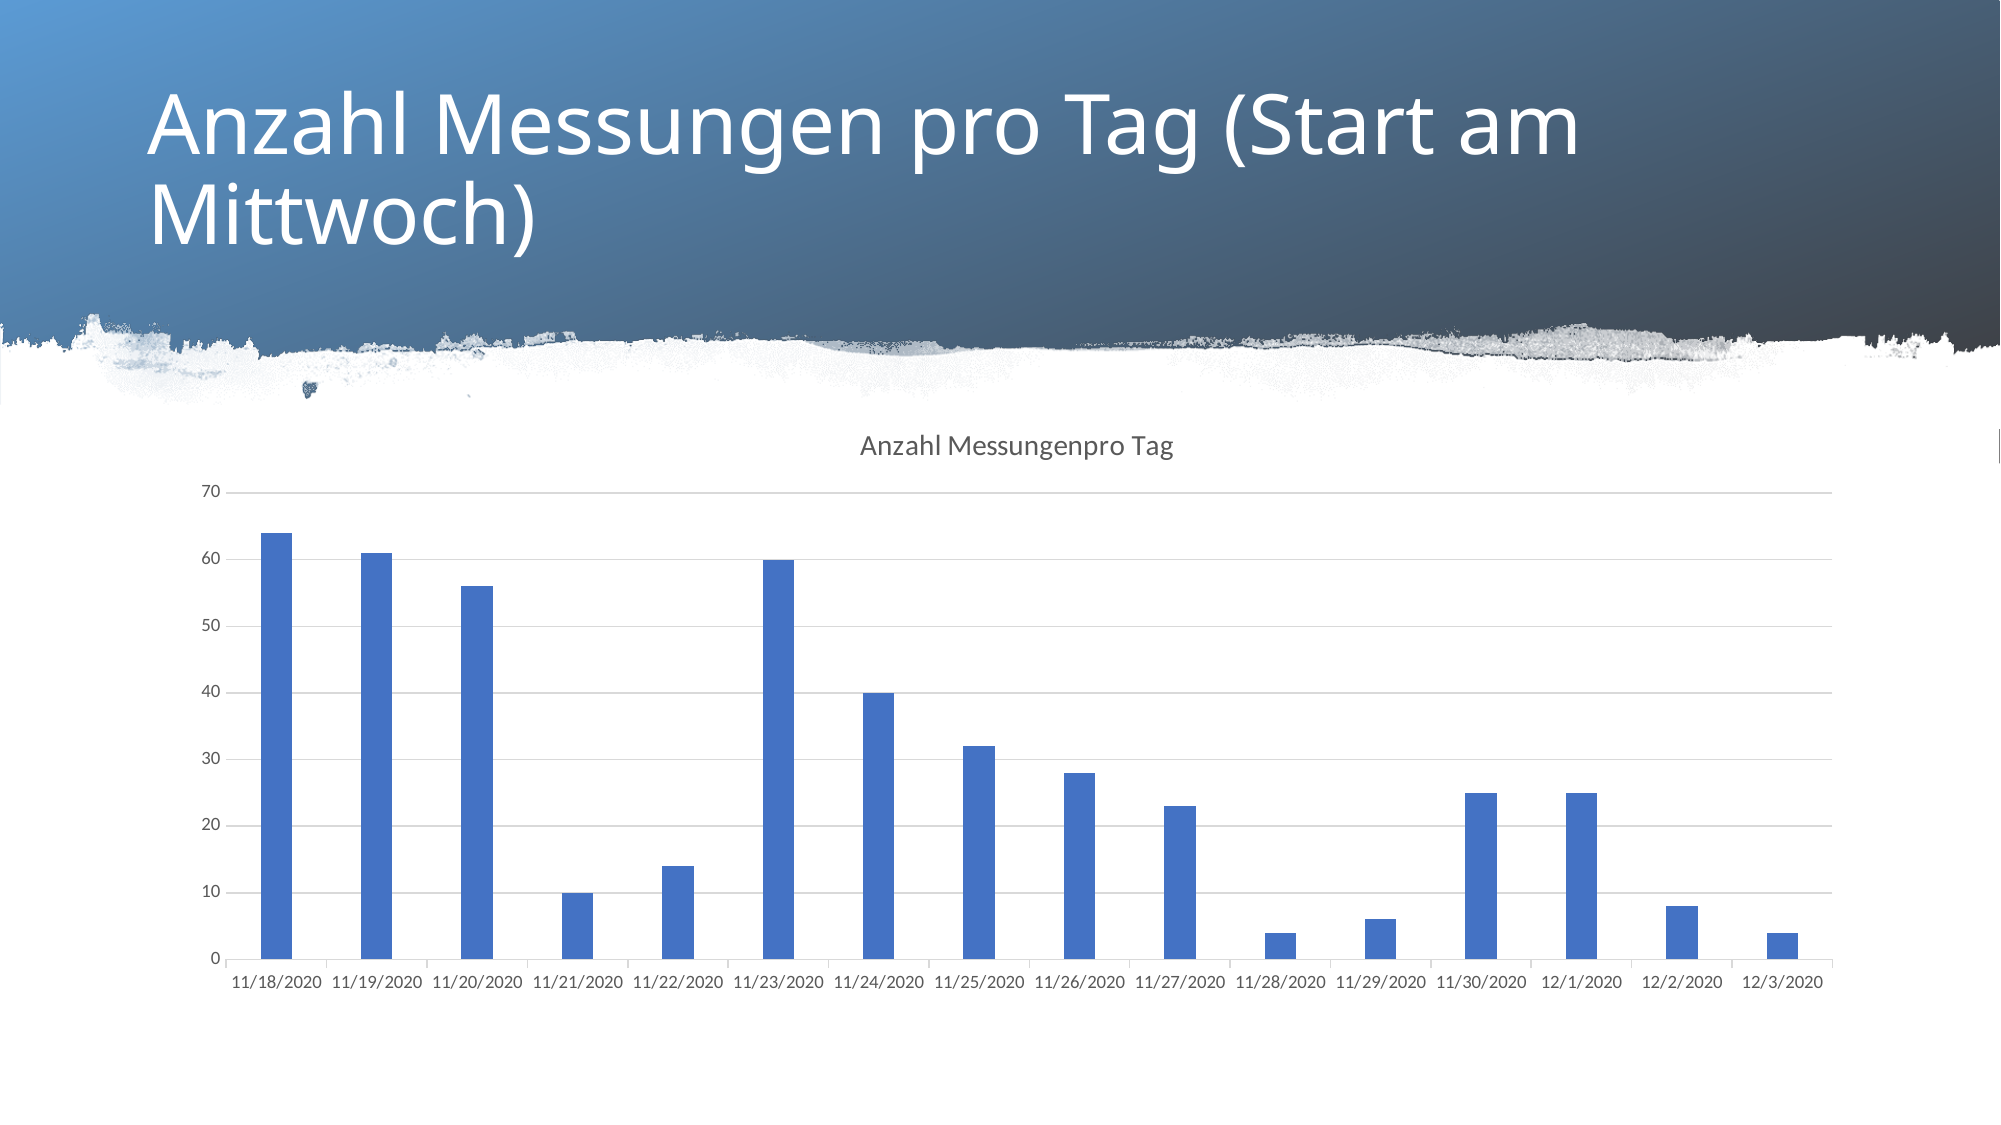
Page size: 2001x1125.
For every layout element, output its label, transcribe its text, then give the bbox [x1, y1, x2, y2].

text_box [0, 429, 2000, 1125]
title Anzahl Messungen pro Tag (Start am Mittwoch) [131, 75, 1868, 199]
text_box [0, 0, 2000, 199]
picture [0, 199, 2000, 429]
chart [167, 404, 1867, 1005]
